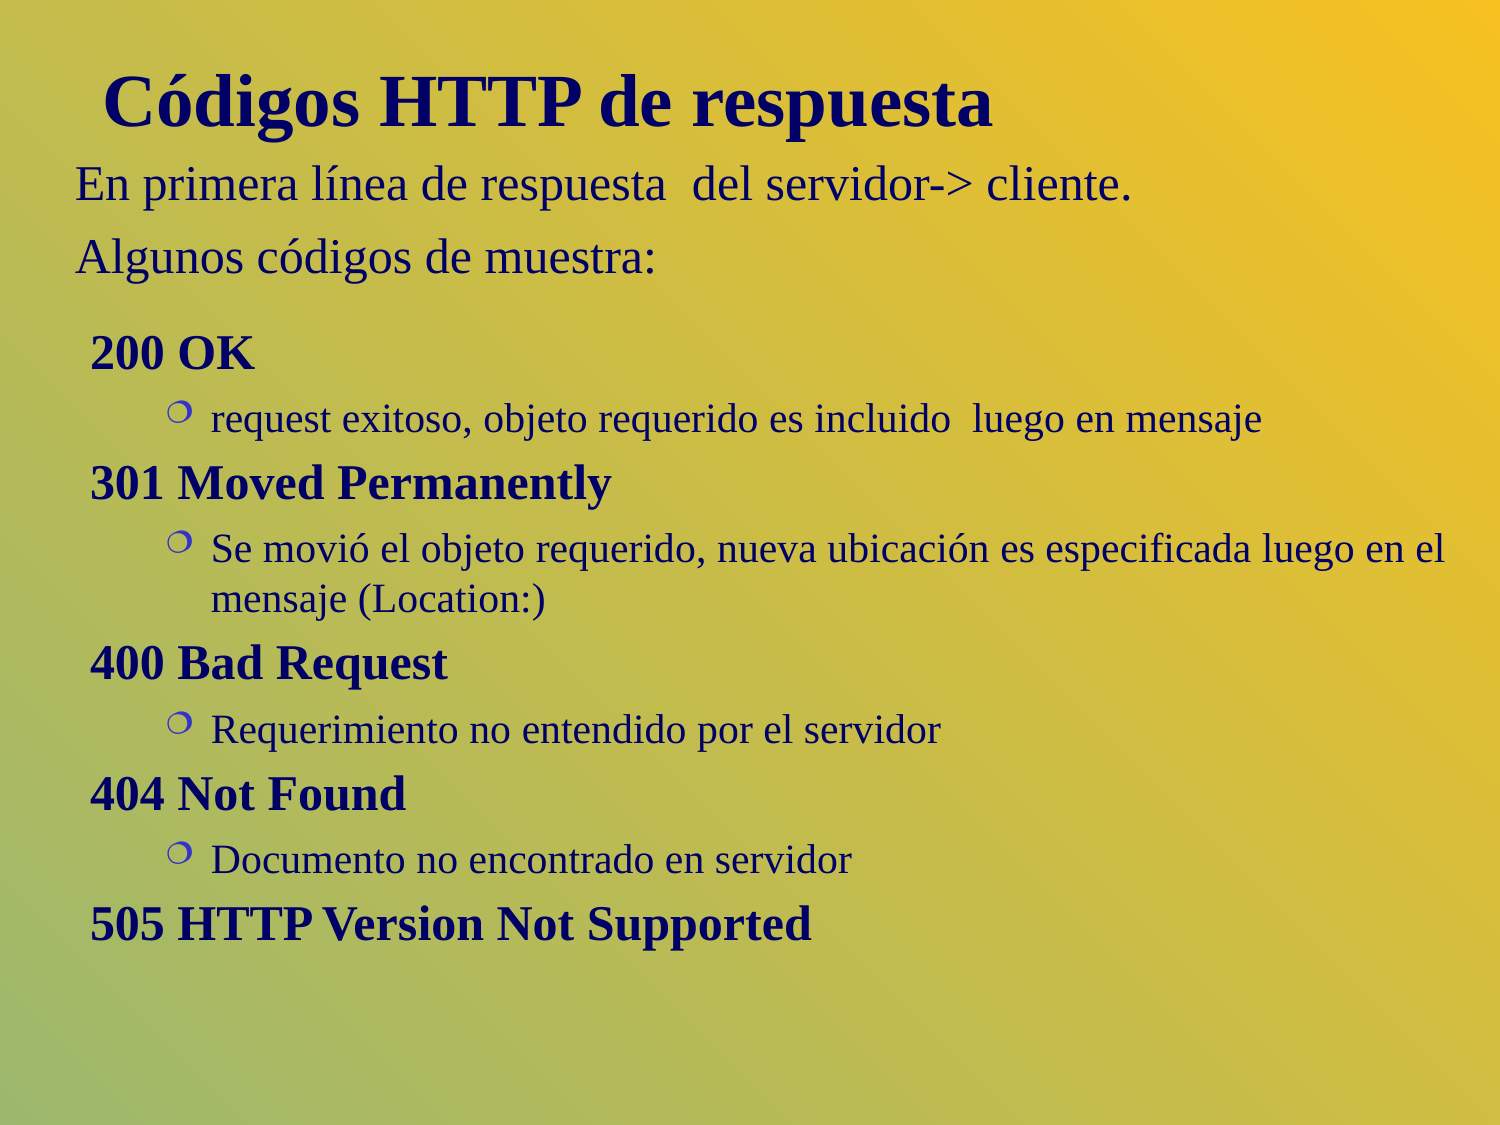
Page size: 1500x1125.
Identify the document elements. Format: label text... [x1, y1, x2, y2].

title Códigos HTTP de respuesta [87, 23, 1463, 151]
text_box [59, 148, 1434, 298]
list 200 OK request exitoso, objeto requerido es incluido luego en mensaje 301 Moved Permanently Se movió el objeto requerido, nueva ubicación es especificada luego en el mensaje (Location:) 400 Bad Request Requerimiento no entendido por el servidor 404 Not Found Documento no encontrado en servidor 505 HTTP Version Not Supported [74, 313, 1463, 989]
